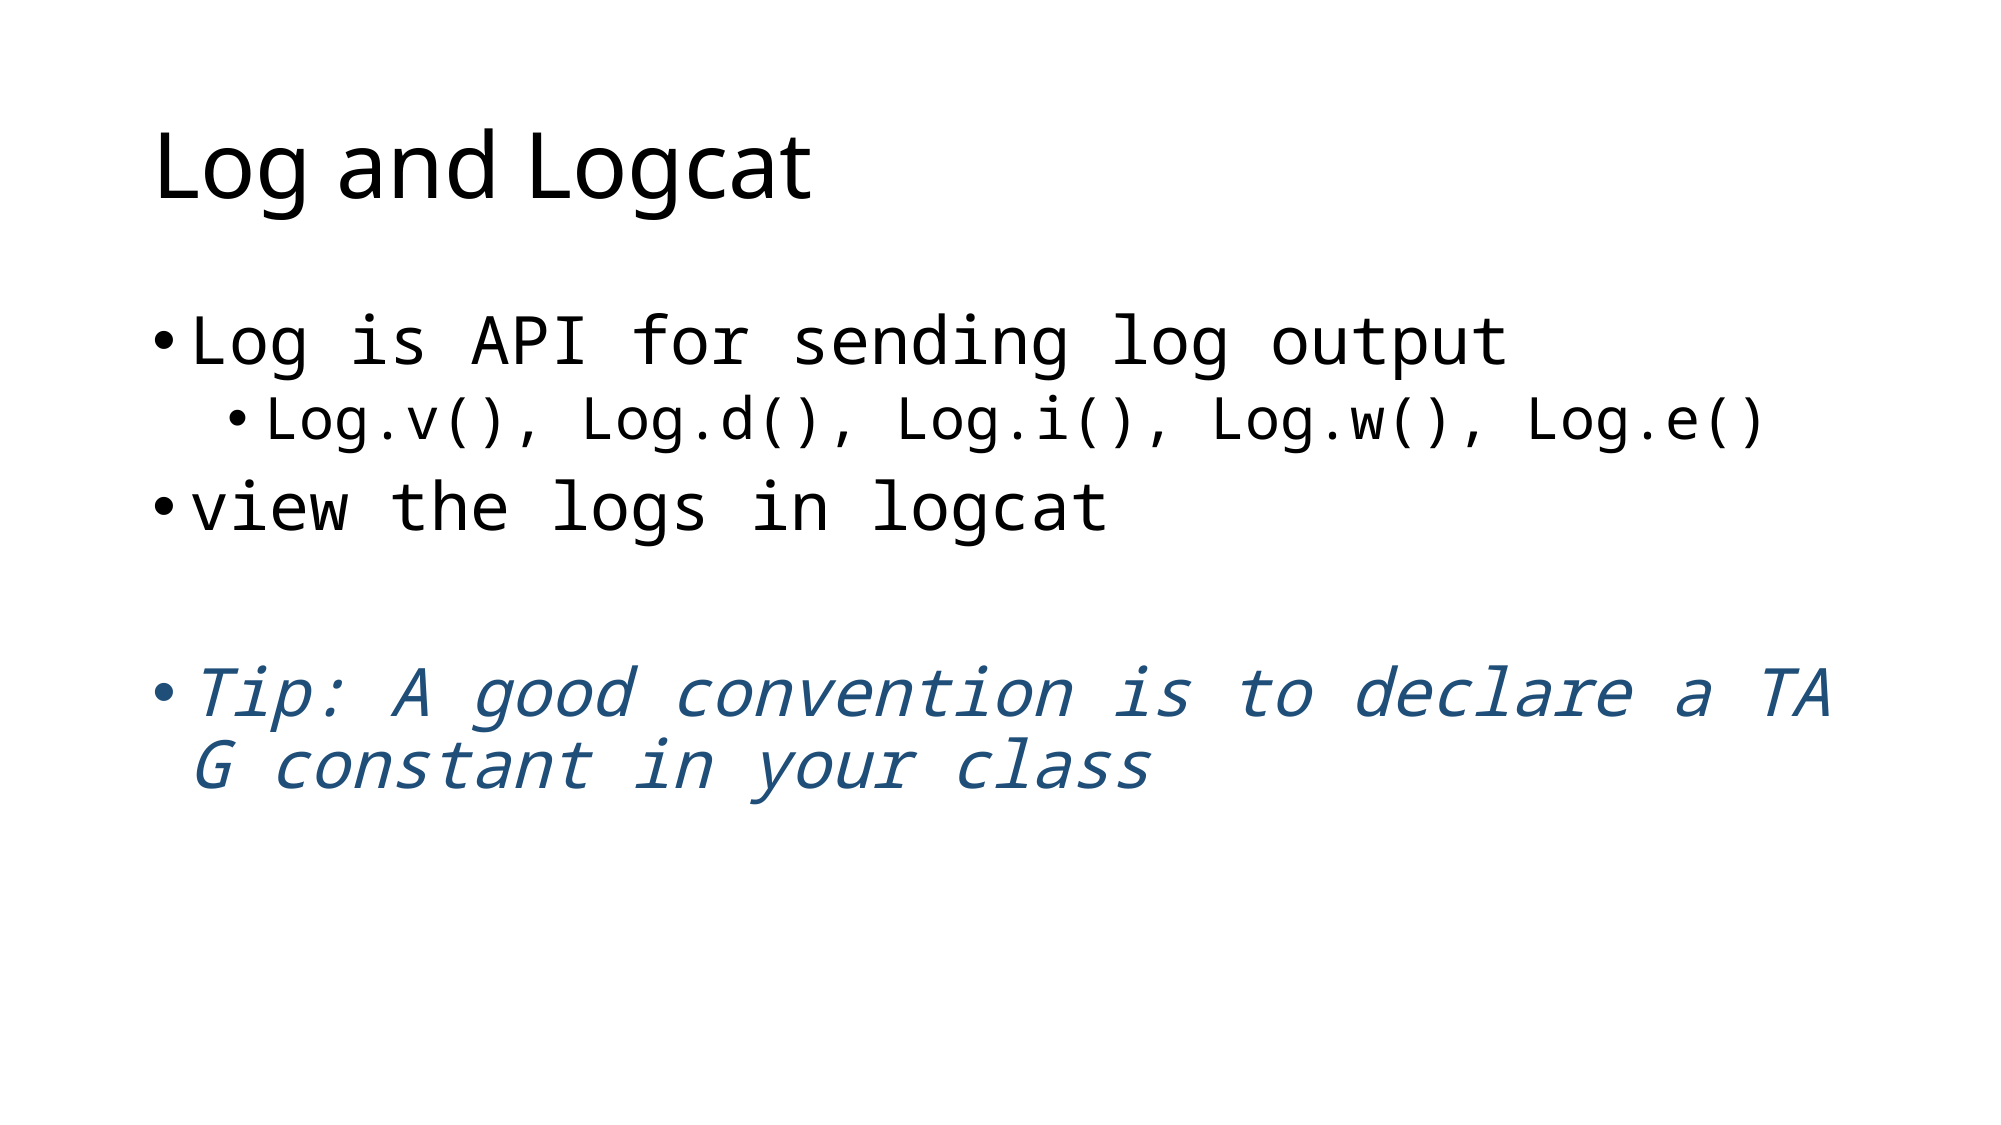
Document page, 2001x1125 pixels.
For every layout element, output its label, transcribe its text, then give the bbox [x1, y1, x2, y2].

list Log is API for sending log output Log.v(), Log.d(), Log.i(), Log.w(), Log.e() view the logs in logcat Tip: A good convention is to declare a TAG constant in your class [137, 299, 1863, 1014]
title Log and Logcat [137, 59, 1863, 278]
